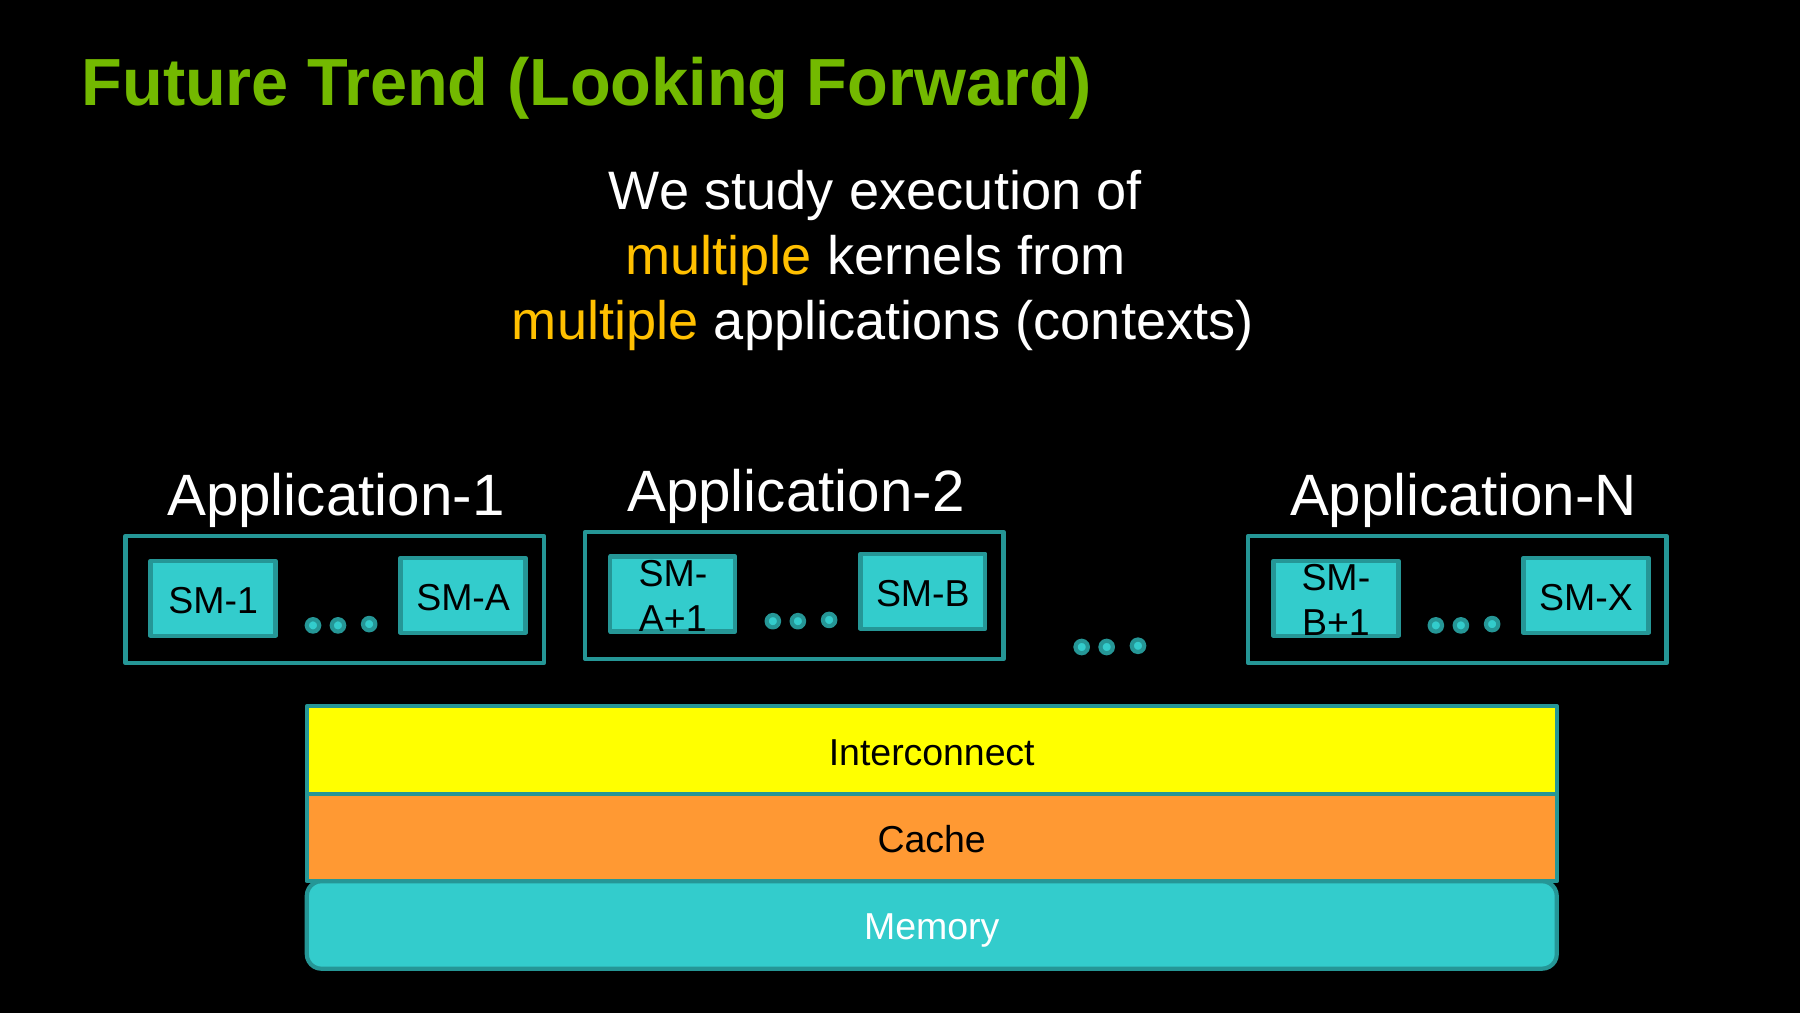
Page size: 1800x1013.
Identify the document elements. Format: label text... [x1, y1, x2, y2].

text_box [1483, 615, 1501, 633]
text_box We study execution of multiple kernels from multiple applications (contexts) [75, 83, 1617, 358]
text_box [1246, 534, 1669, 665]
text_box [1129, 637, 1147, 655]
text_box [583, 530, 1006, 661]
text_box [304, 617, 322, 634]
text_box Interconnect [305, 704, 1559, 796]
text_box [1073, 638, 1090, 656]
title Future Trend (Looking Forward) [66, 30, 1577, 127]
text_box [360, 615, 378, 633]
text_box Application-1 [152, 450, 612, 535]
text_box [123, 534, 546, 665]
text_box Application-N [1275, 450, 1800, 535]
text_box [1098, 638, 1115, 656]
text_box [789, 612, 807, 630]
text_box Memory [304, 883, 1559, 971]
text_box [1427, 617, 1445, 634]
text_box Cache [305, 796, 1559, 883]
text_box [820, 611, 838, 629]
text_box [329, 617, 347, 634]
slide_number 5 [1290, 938, 1710, 993]
text_box Application-2 [612, 445, 1169, 531]
text_box [764, 612, 782, 630]
text_box [1452, 617, 1470, 634]
